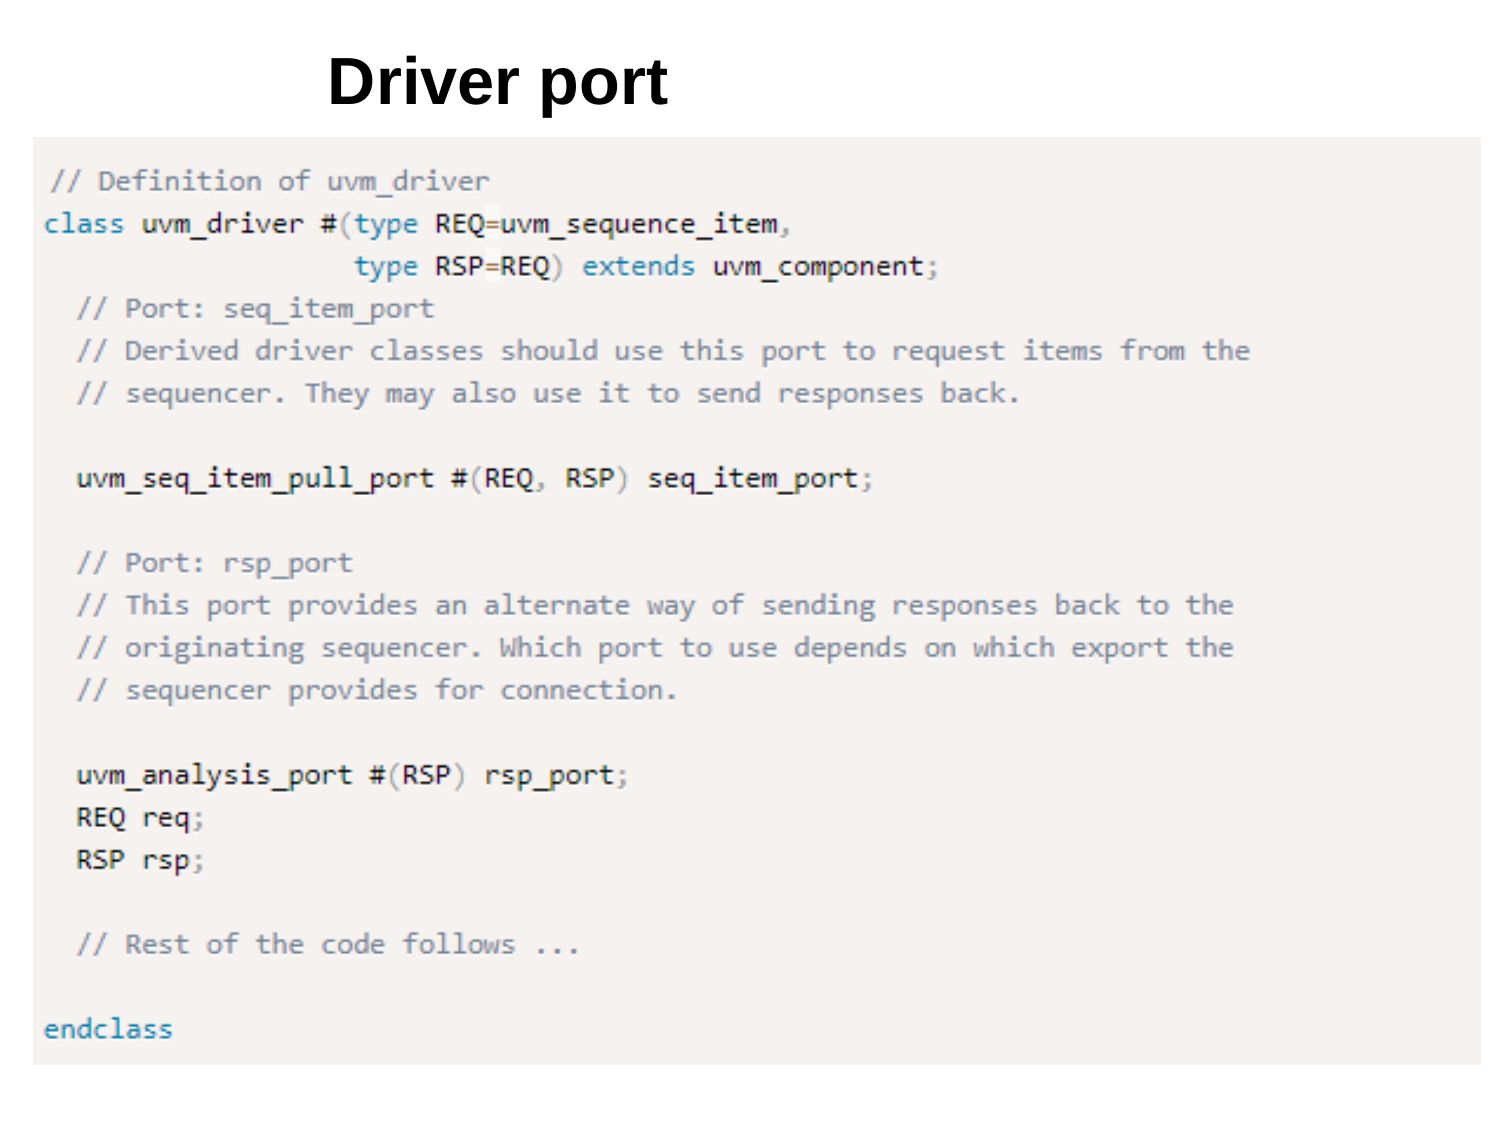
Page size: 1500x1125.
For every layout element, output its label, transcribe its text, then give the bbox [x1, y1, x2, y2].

picture [33, 136, 1481, 1065]
title Driver port [312, 18, 1471, 136]
